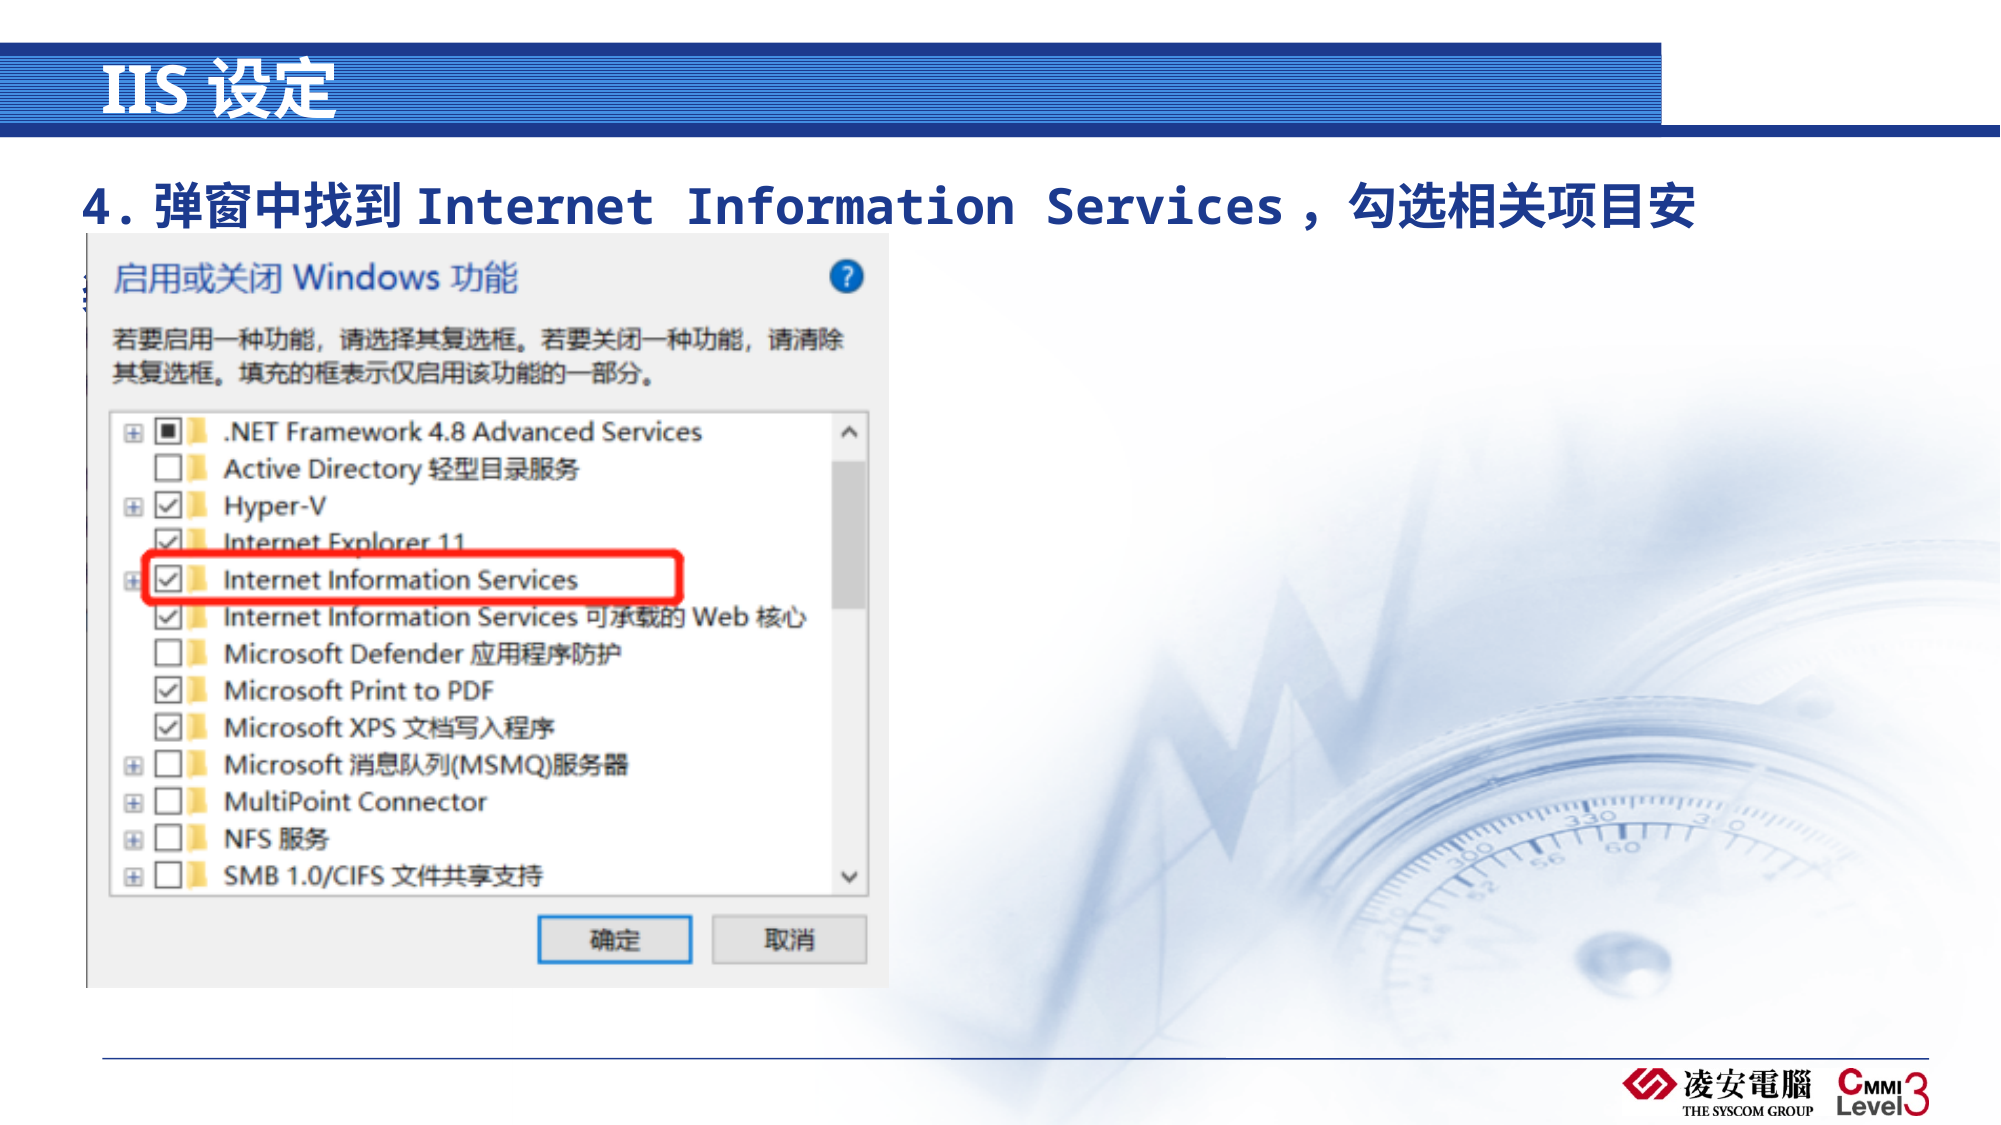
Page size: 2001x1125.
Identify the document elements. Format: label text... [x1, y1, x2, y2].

text_box 4.弹窗中找到Internet Information Services，勾选相关项目安装 [66, 137, 1745, 332]
title IIS设定 [86, 37, 1505, 137]
picture [86, 233, 2000, 1125]
